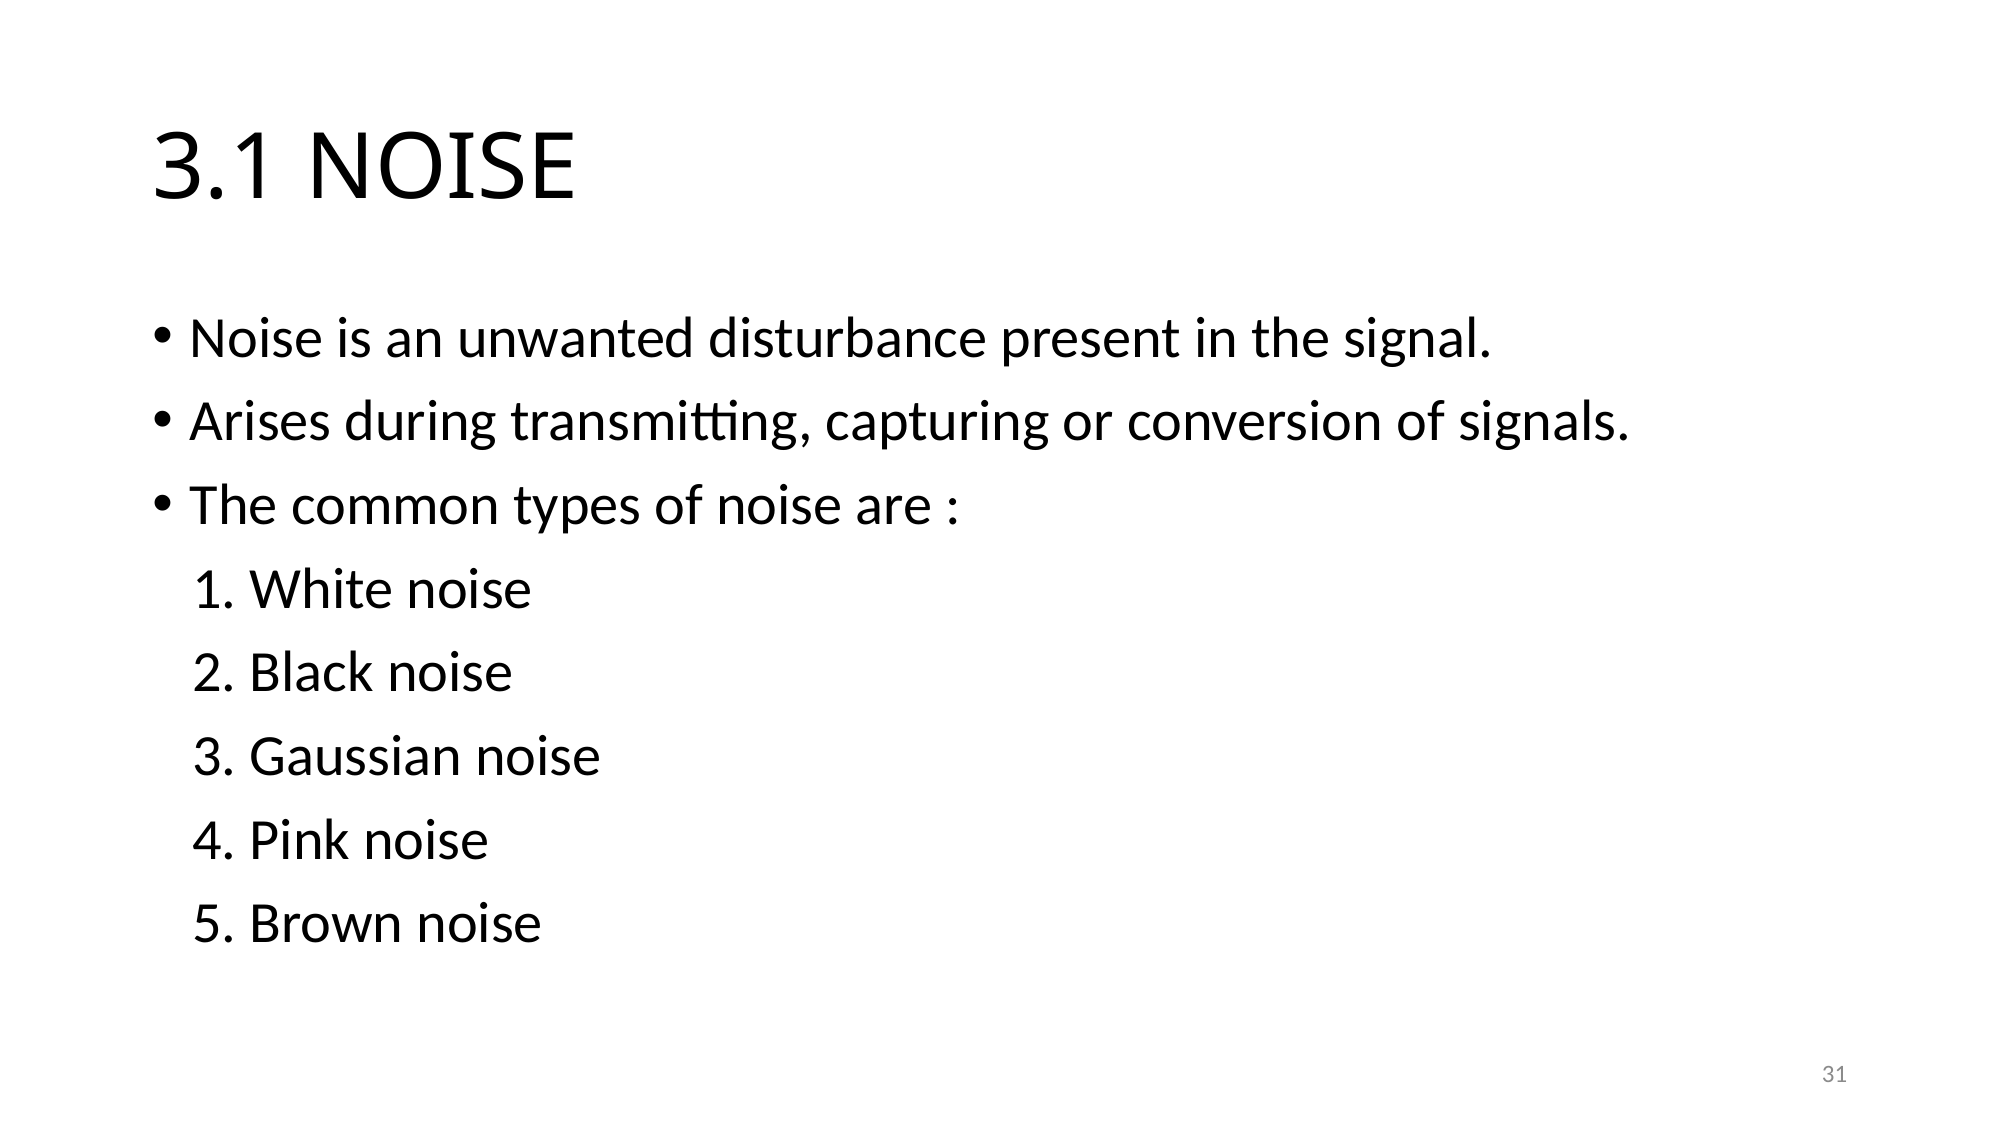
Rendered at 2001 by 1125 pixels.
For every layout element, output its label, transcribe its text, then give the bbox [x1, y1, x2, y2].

title 3.1 NOISE [137, 59, 1863, 278]
slide_number 31 [1412, 1042, 1863, 1103]
list Noise is an unwanted disturbance present in the signal. Arises during transmitting, capturing or conversion of signals. The common types of noise are : 1. White noise 2. Black noise 3. Gaussian noise 4. Pink noise 5. Brown noise [137, 299, 1863, 1014]
